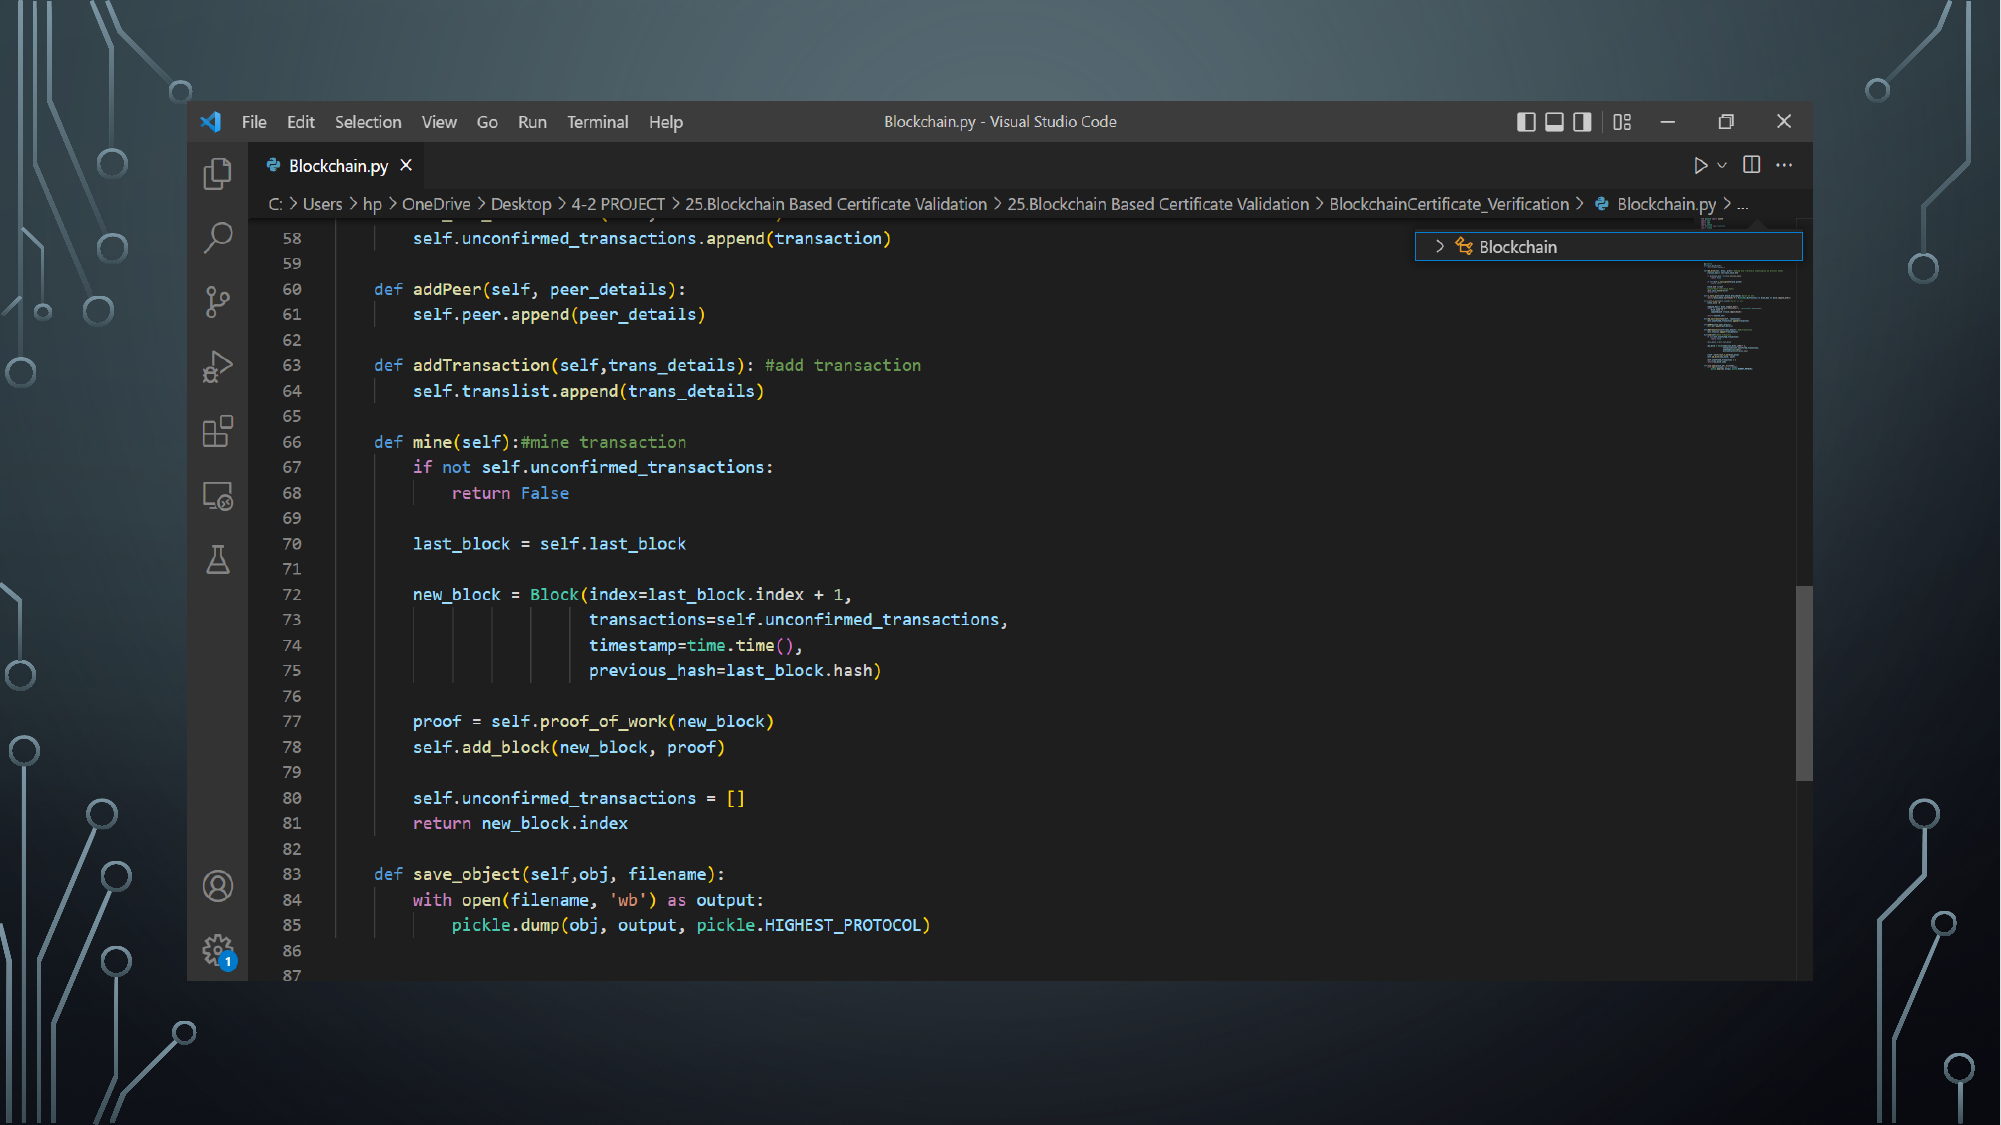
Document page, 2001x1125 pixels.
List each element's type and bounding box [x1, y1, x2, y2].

list [186, 101, 1813, 982]
